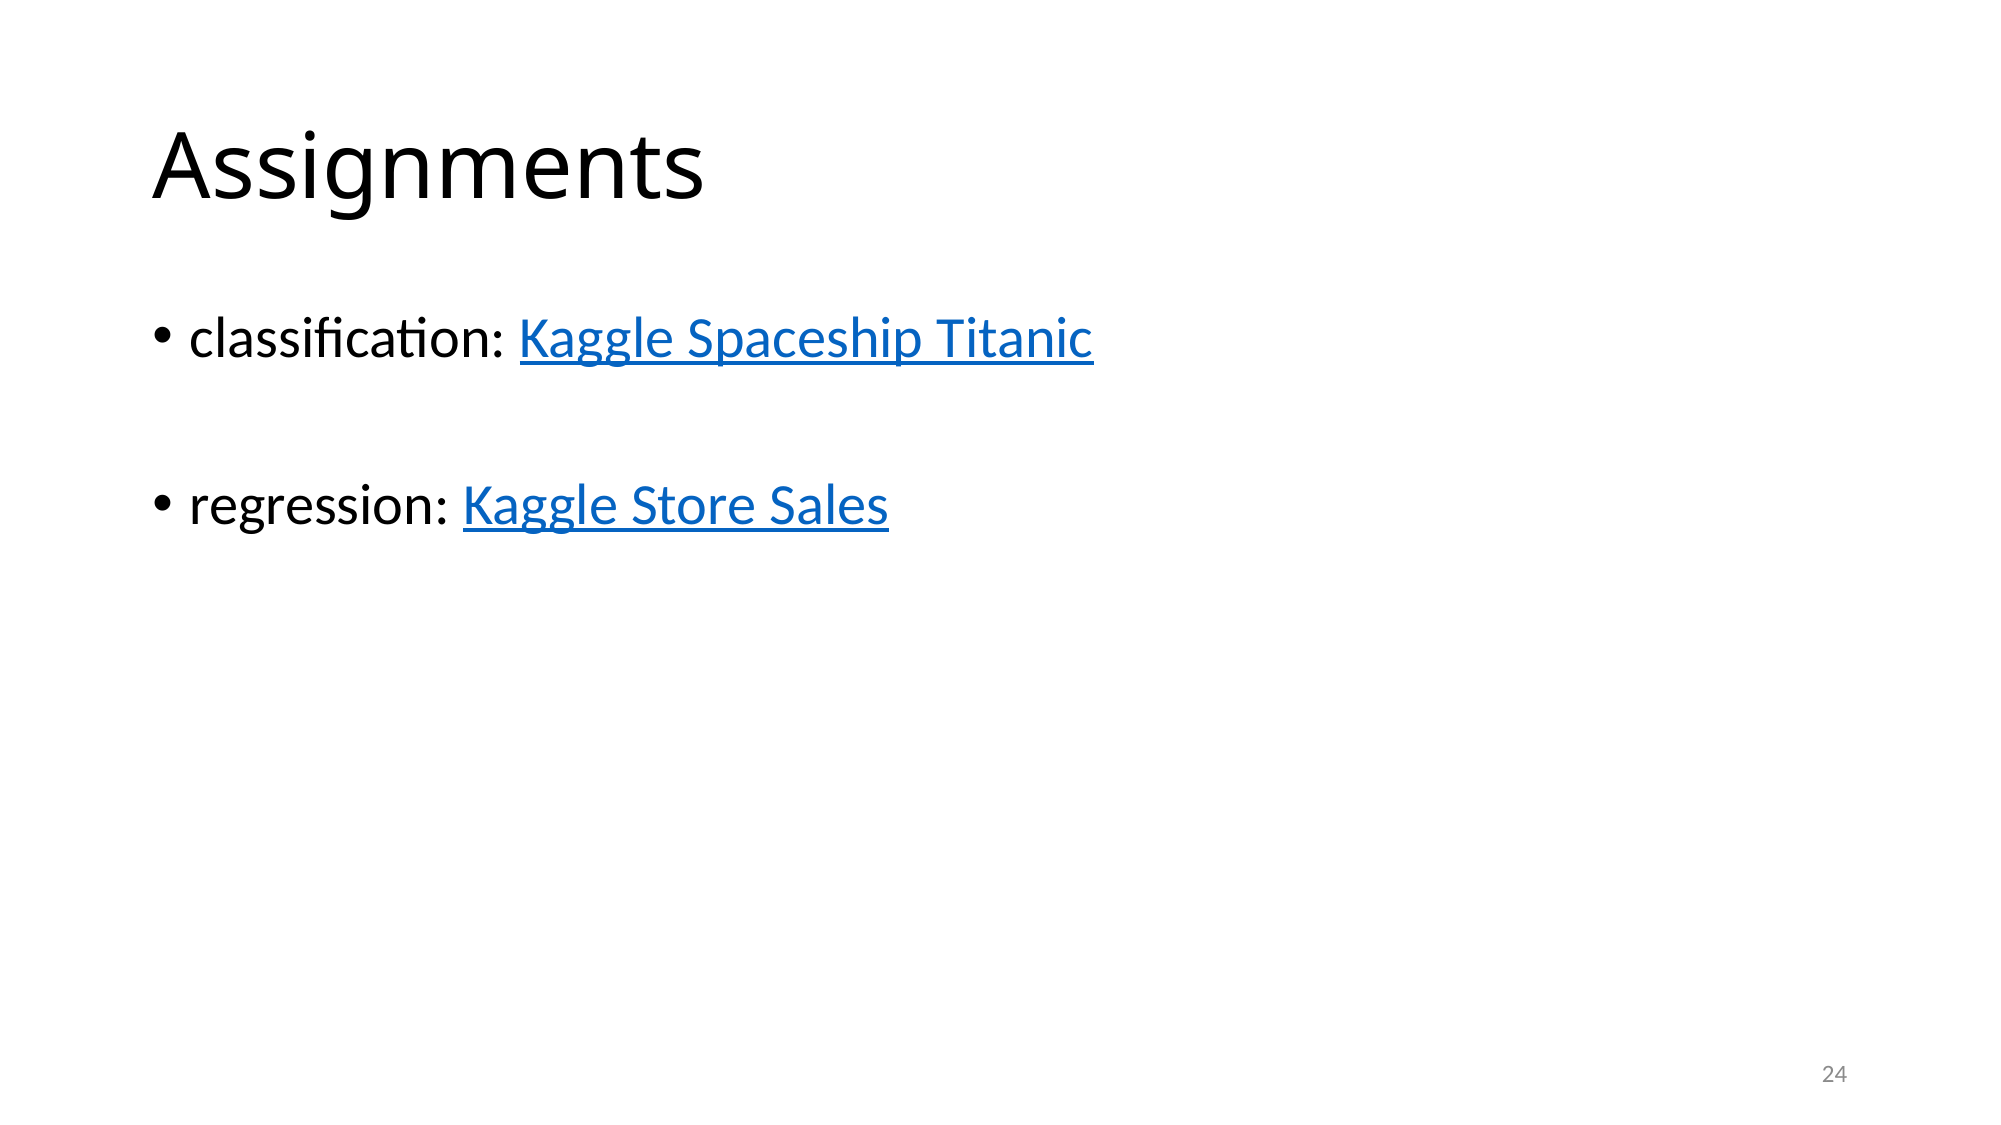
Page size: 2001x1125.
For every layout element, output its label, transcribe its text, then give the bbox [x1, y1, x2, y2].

slide_number 24 [1412, 1042, 1863, 1103]
list classification: Kaggle Spaceship Titanic regression: Kaggle Store Sales [137, 299, 1863, 1014]
title Assignments [137, 59, 1863, 278]
